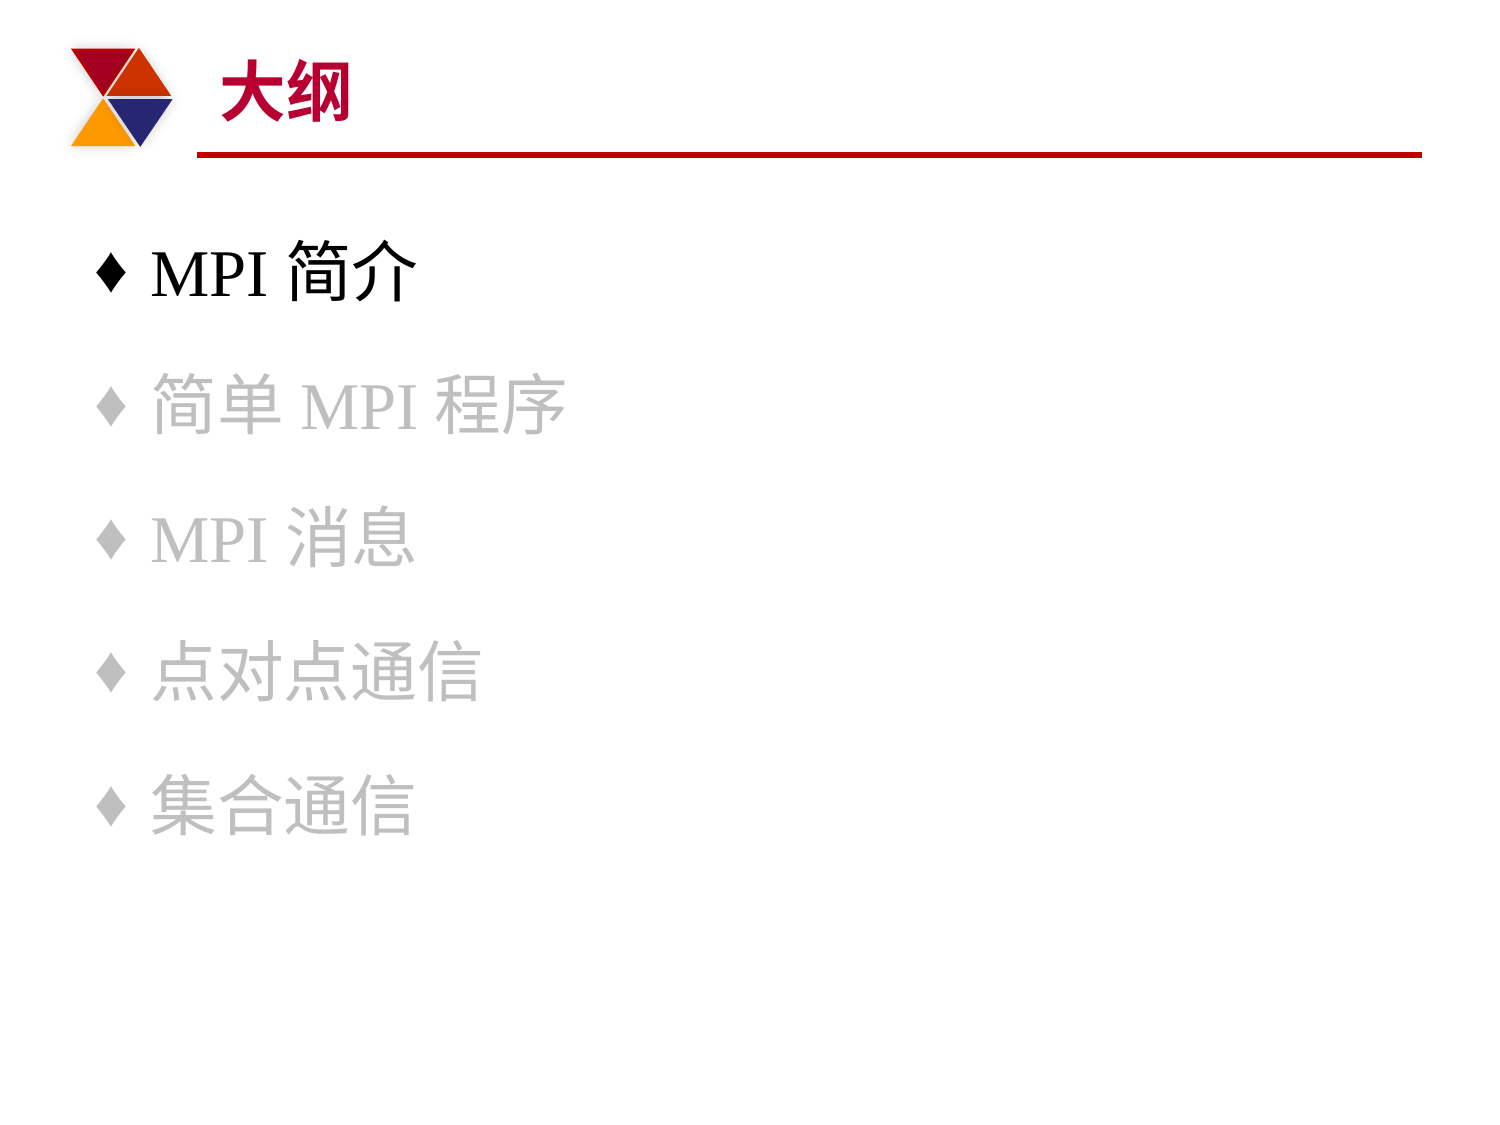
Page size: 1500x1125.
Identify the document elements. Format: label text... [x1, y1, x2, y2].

list MPI简介 简单MPI程序 MPI消息 点对点通信 集合通信 [79, 181, 1422, 1075]
title 大纲 [204, 36, 1405, 137]
